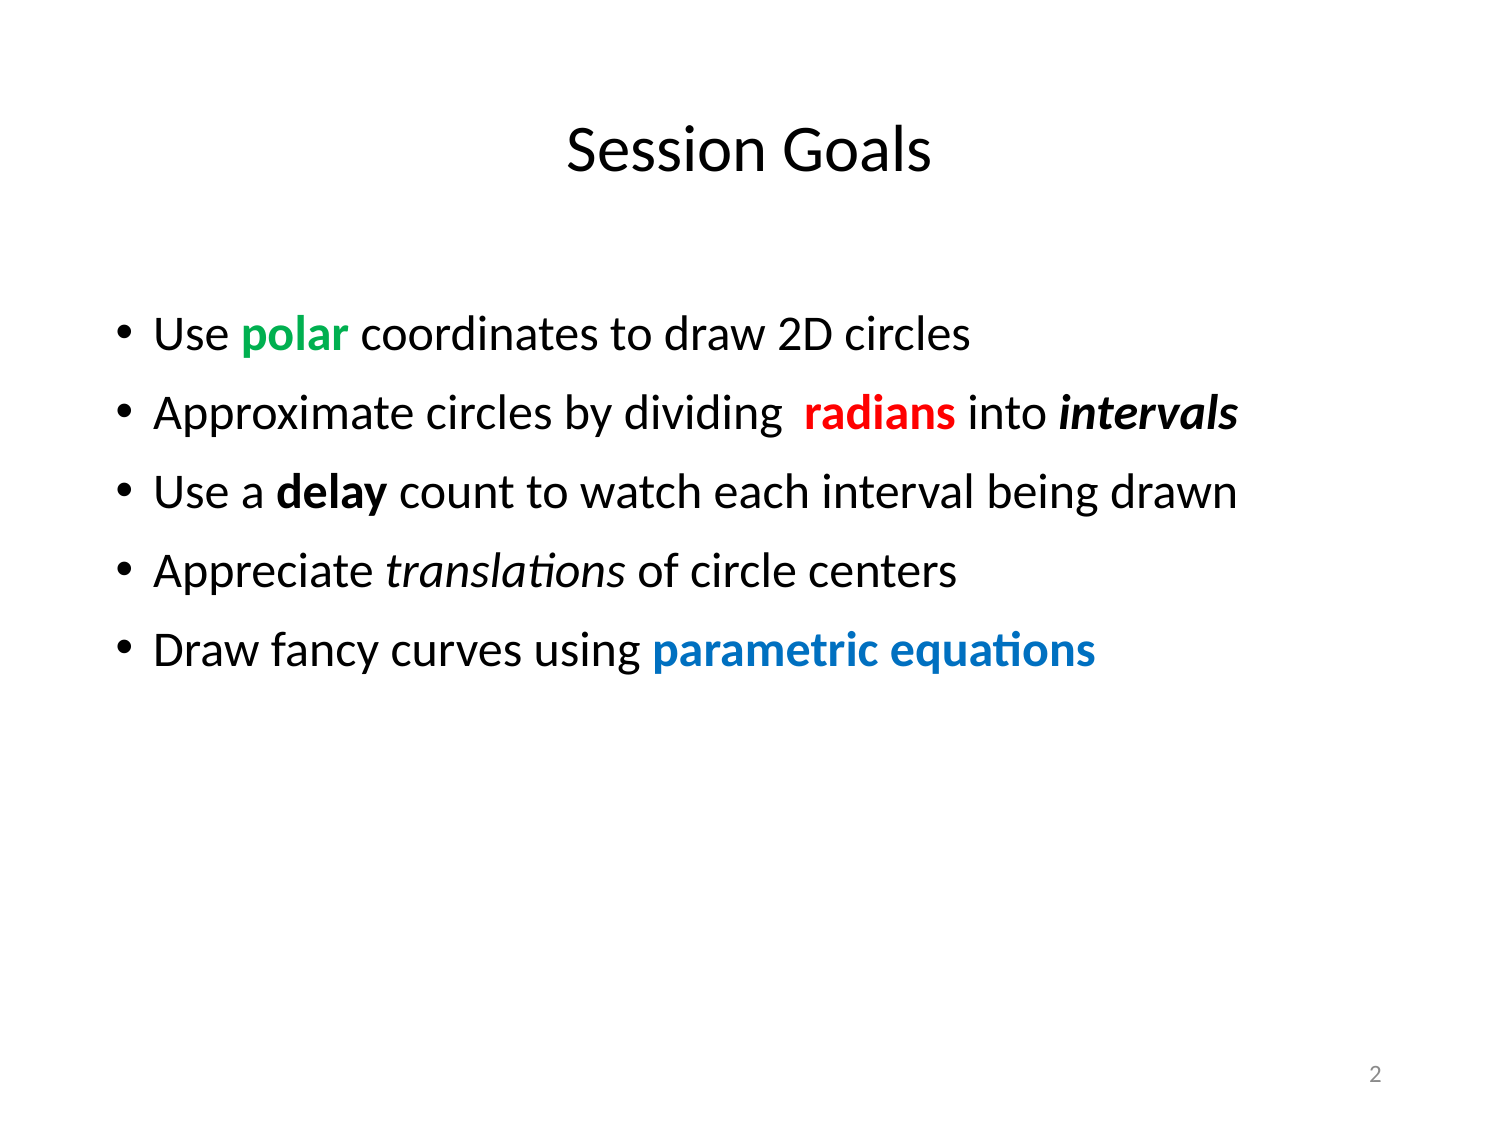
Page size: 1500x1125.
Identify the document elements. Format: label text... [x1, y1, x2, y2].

slide_number 2 [1059, 1042, 1397, 1103]
title Session Goals [103, 59, 1397, 241]
